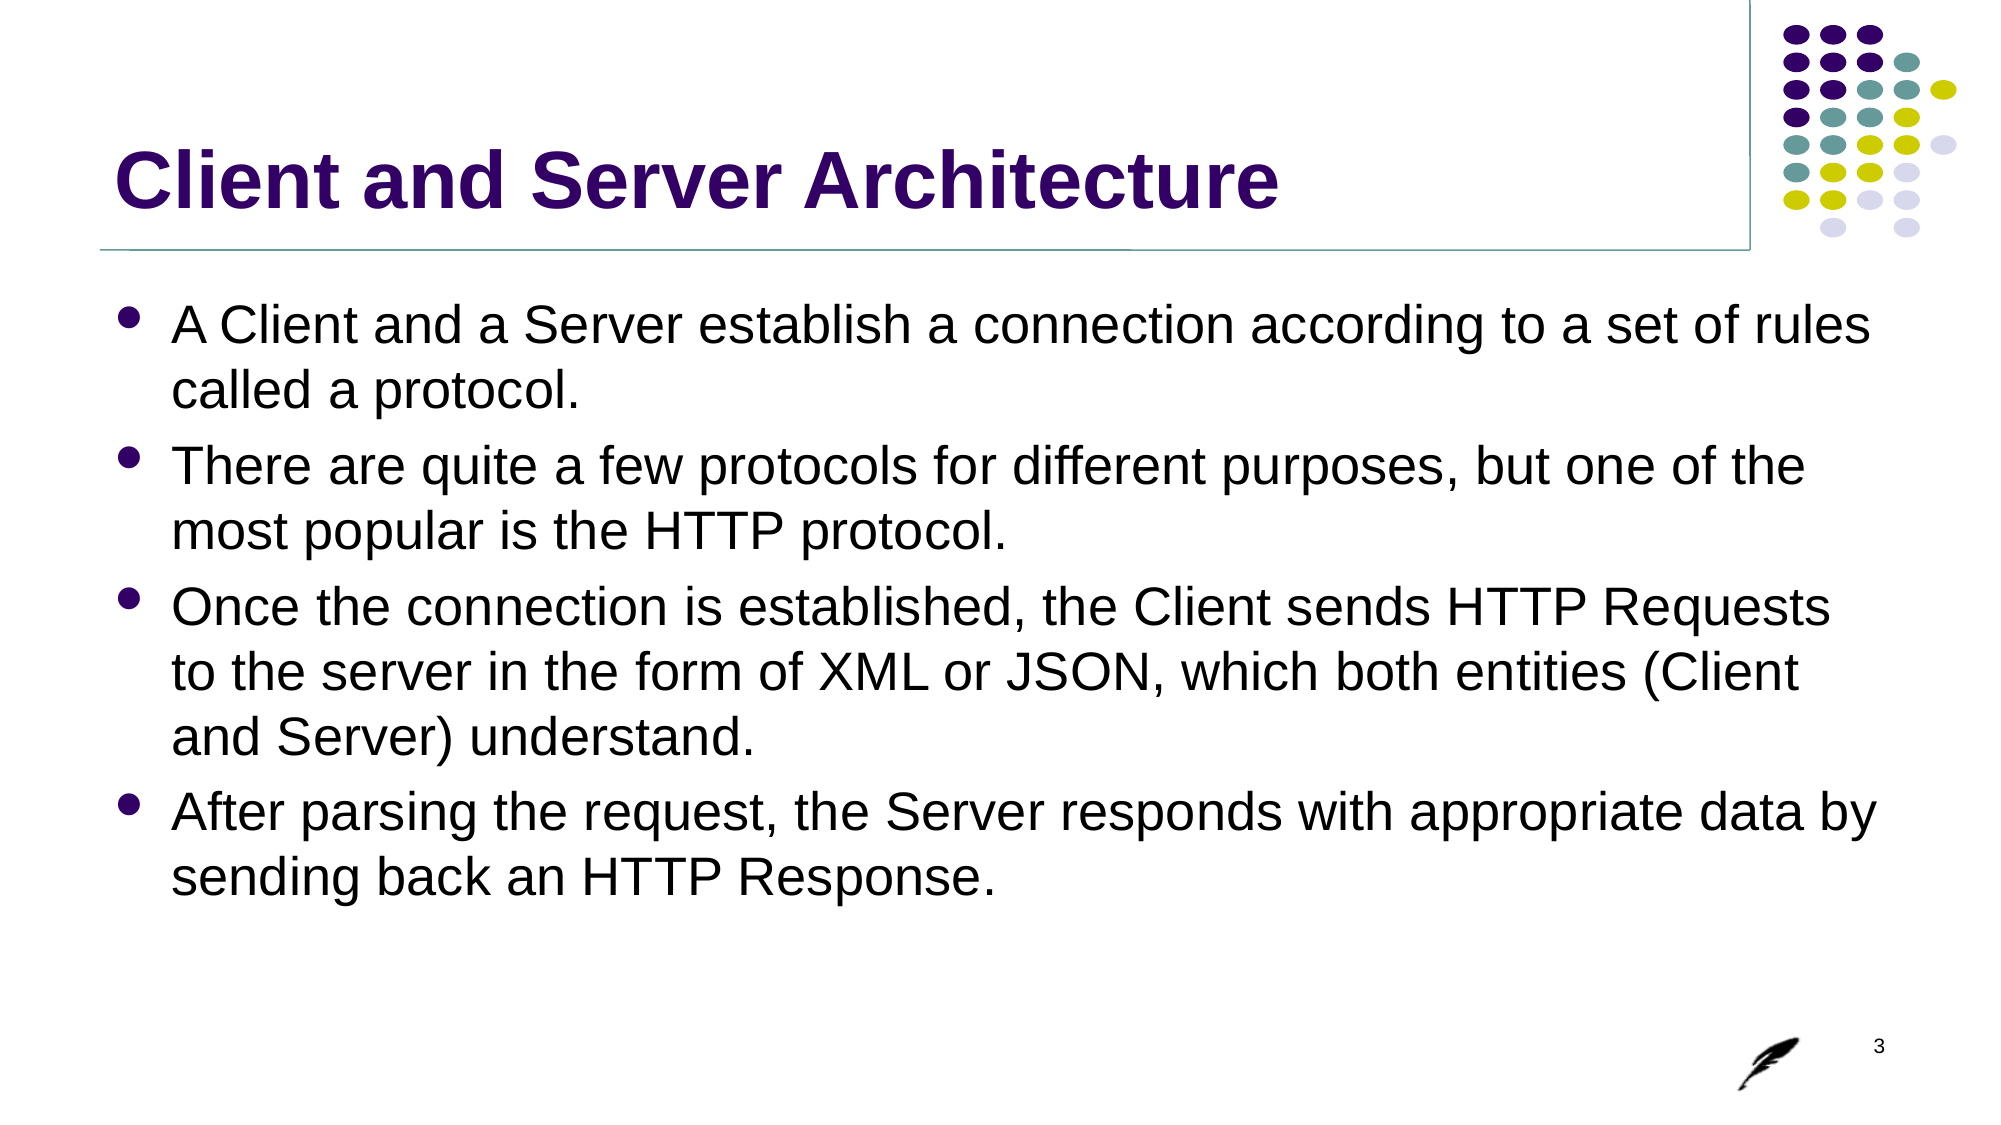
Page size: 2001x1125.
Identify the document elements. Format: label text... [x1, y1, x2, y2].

title Client and Server Architecture [99, 20, 1750, 233]
slide_number 3 [1433, 1025, 1900, 1100]
list A Client and a Server establish a connection according to a set of rules called a protocol. There are quite a few protocols for different purposes, but one of the most popular is the HTTP protocol. Once the connection is established, the Client sends HTTP Requests to the server in the form of XML or JSON, which both entities (Client and Server) understand. After parsing the request, the Server responds with appropriate data by sending back an HTTP Response. [99, 282, 1900, 1006]
